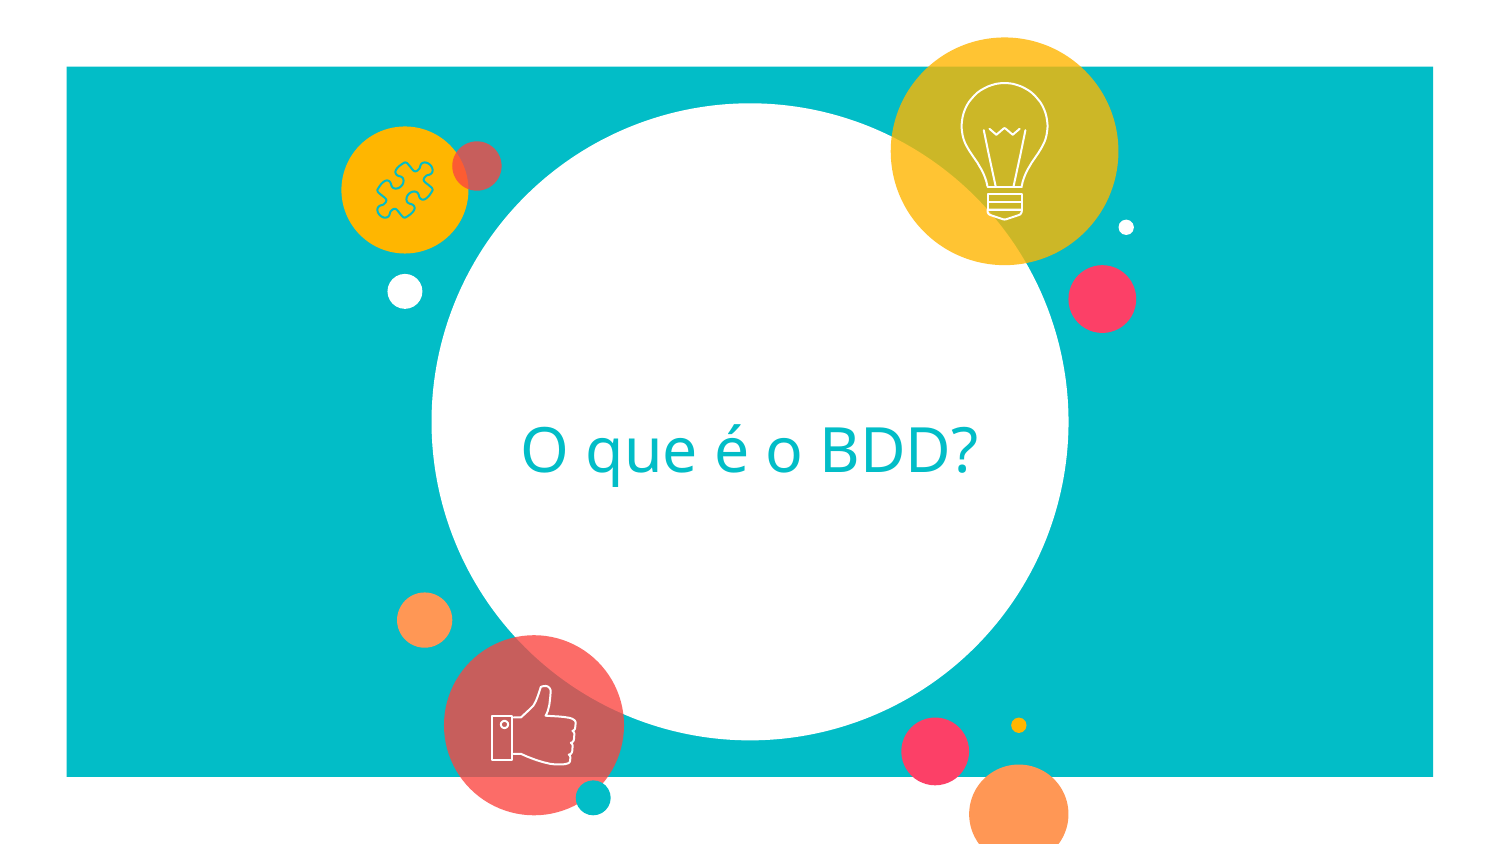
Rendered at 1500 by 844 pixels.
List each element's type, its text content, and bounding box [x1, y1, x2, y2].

title O que é o BDD? [473, 309, 1027, 500]
